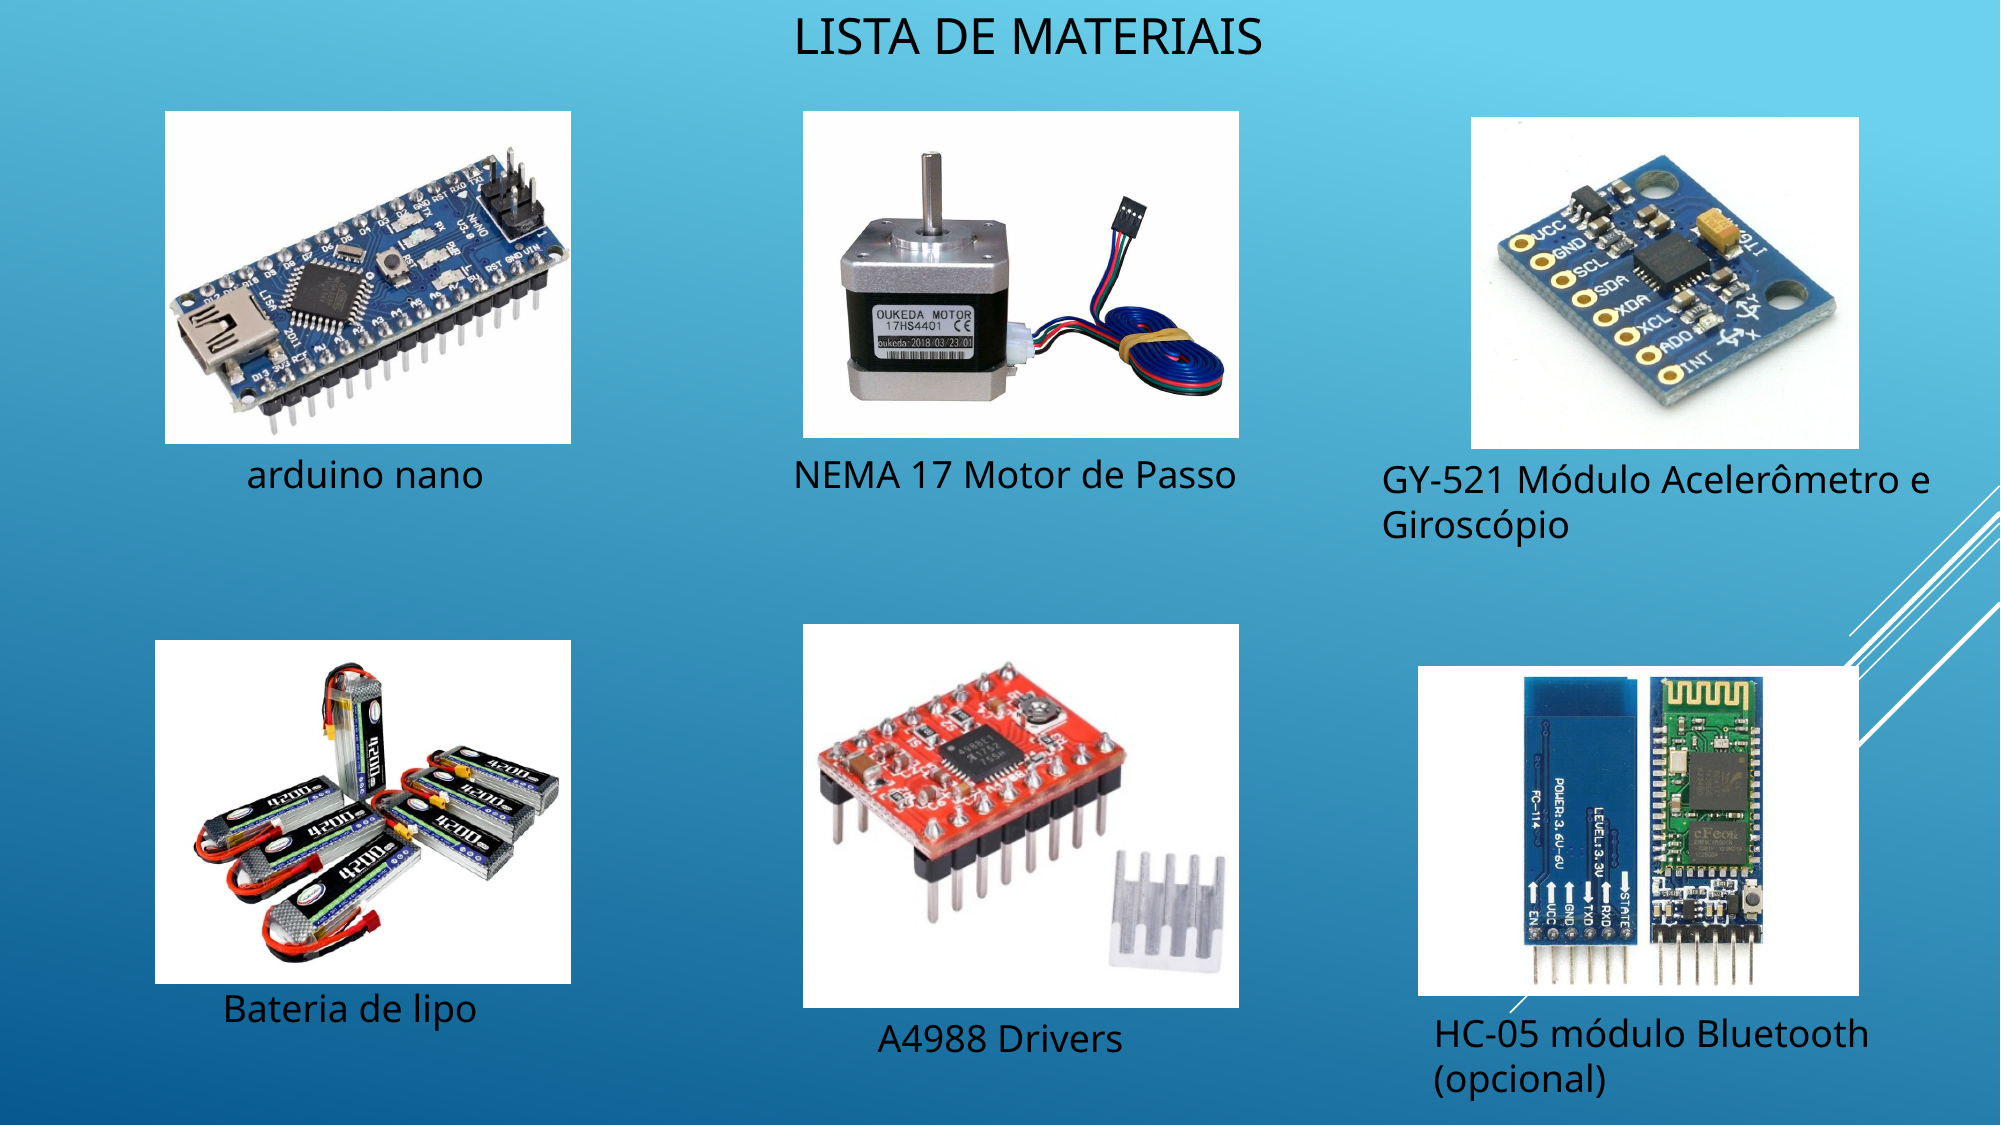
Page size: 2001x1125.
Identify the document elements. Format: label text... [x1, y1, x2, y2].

picture [165, 111, 572, 444]
text_box NEMA 17 Motor de Passo [778, 443, 1318, 503]
text_box arduino nano [231, 443, 712, 503]
text_box HC-05 módulo Bluetooth (opcional) [1418, 1002, 1899, 1108]
text_box LISTA DE MATERIAIS [778, 0, 1491, 72]
picture [1470, 117, 1859, 450]
picture [803, 111, 1239, 438]
text_box A4988 Drivers [862, 1007, 1343, 1068]
text_box Bateria de lipo [207, 977, 688, 1038]
text_box GY-521 Módulo Acelerômetro e Giroscópio [1366, 448, 2000, 554]
picture [1418, 665, 1859, 996]
picture [155, 639, 572, 984]
picture [803, 624, 1239, 1009]
